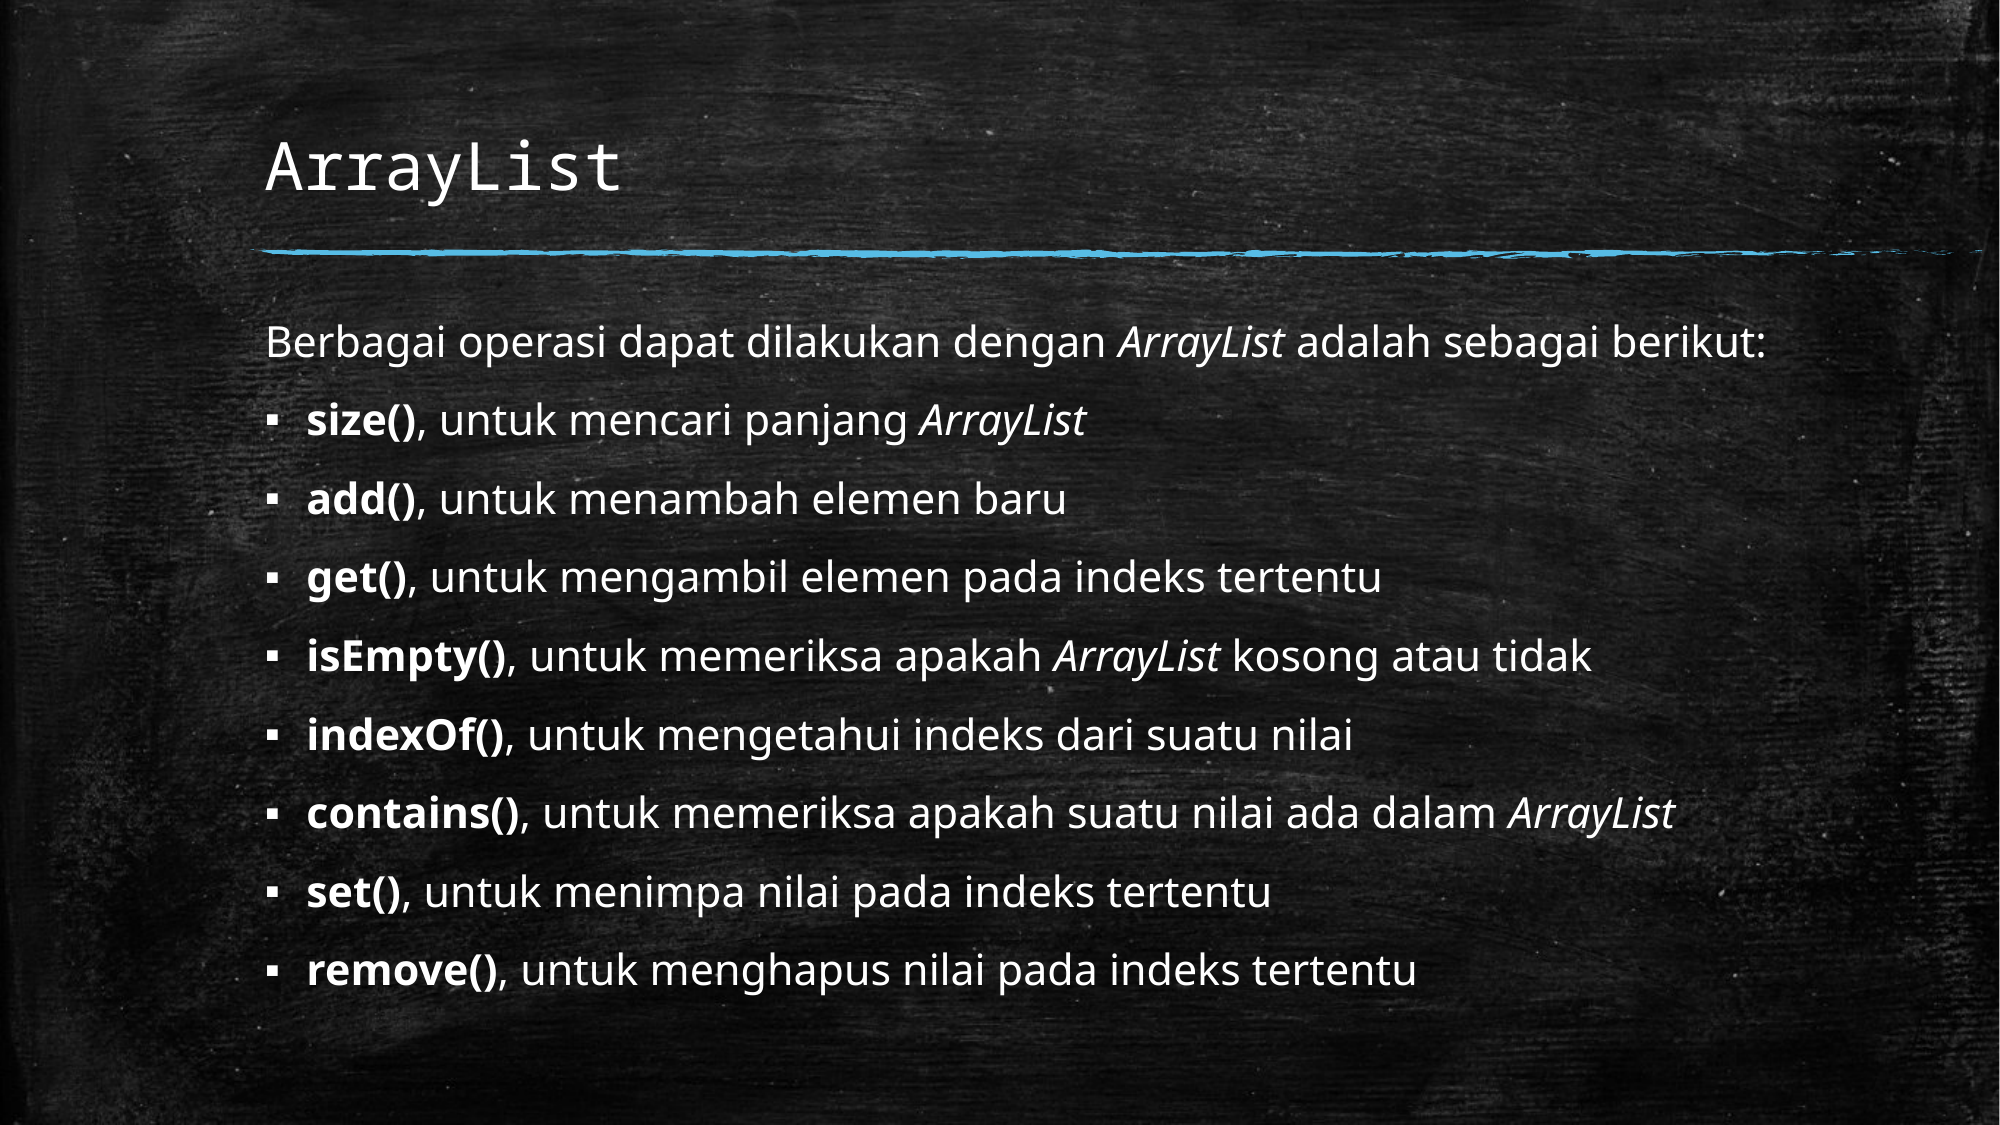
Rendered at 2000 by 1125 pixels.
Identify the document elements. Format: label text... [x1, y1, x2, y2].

title ArrayList [249, 45, 1750, 213]
list Berbagai operasi dapat dilakukan dengan ArrayList adalah sebagai berikut: size(), untuk mencari panjang ArrayList add(), untuk menambah elemen baru get(), untuk mengambil elemen pada indeks tertentu isEmpty(), untuk memeriksa apakah ArrayList kosong atau tidak indexOf(), untuk mengetahui indeks dari suatu nilai contains(), untuk memeriksa apakah suatu nilai ada dalam ArrayList set(), untuk menimpa nilai pada indeks tertentu remove(), untuk menghapus nilai pada indeks tertentu [249, 312, 1803, 1013]
